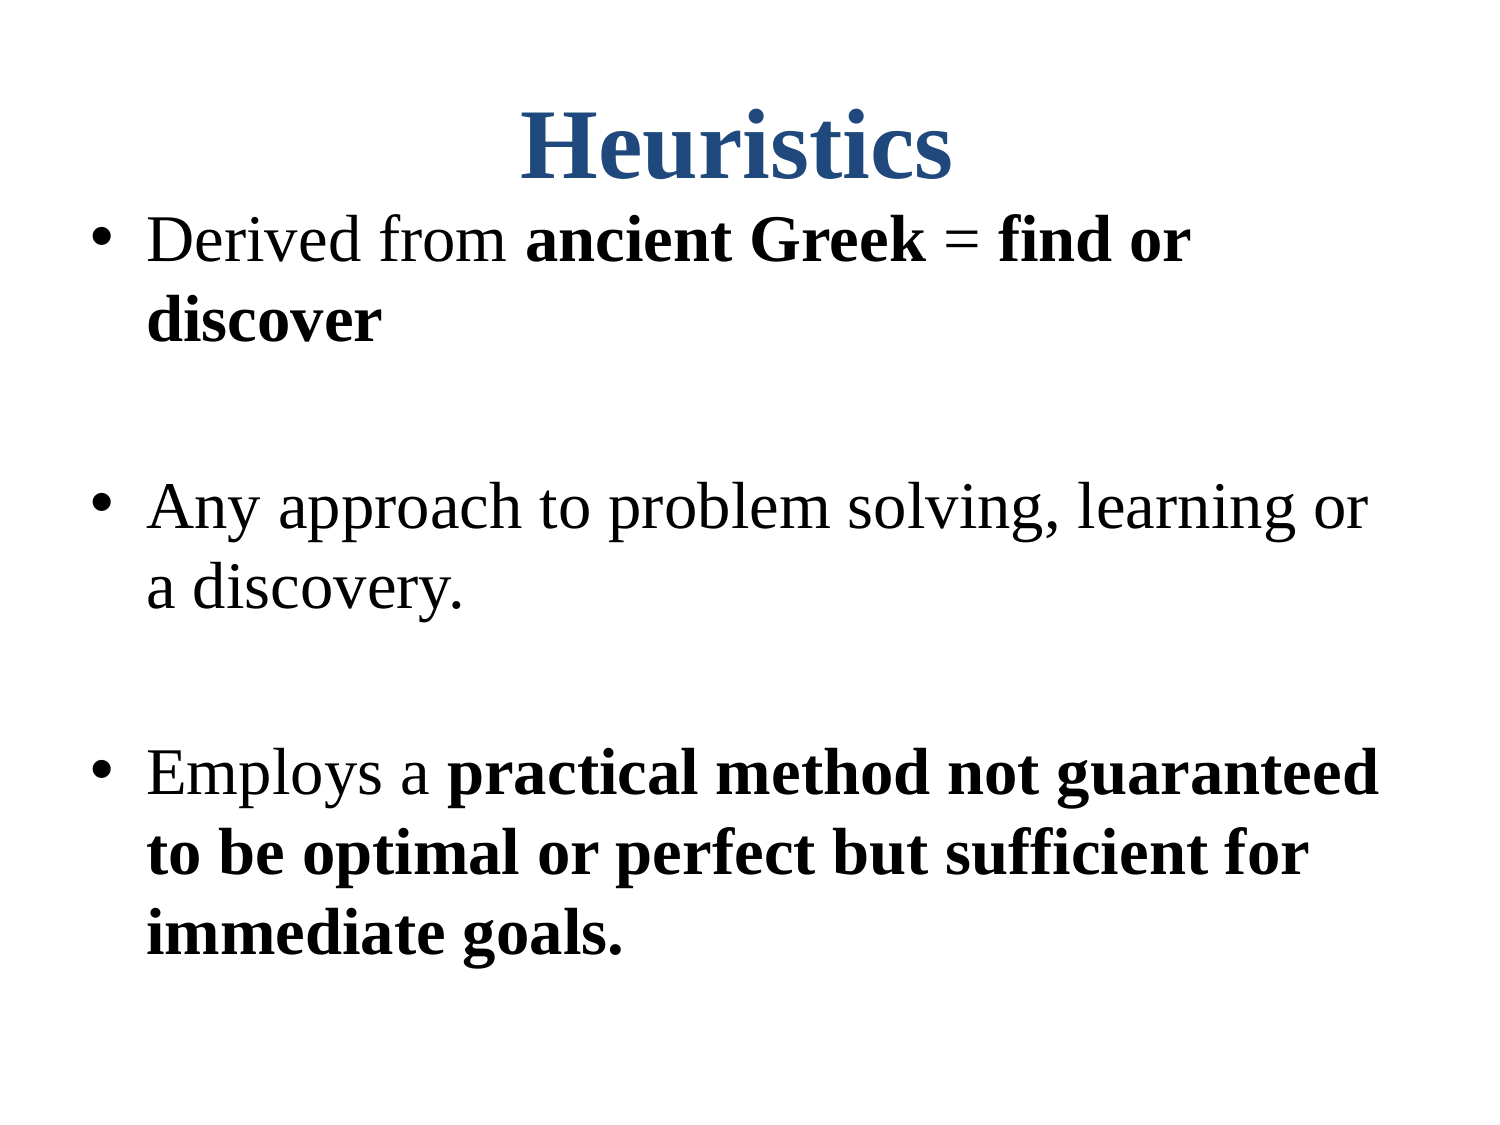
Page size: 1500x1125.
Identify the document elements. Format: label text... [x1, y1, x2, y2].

title Heuristics [74, 44, 1426, 187]
list Derived from ancient Greek = find or discover Any approach to problem solving, learning or a discovery. Employs a practical method not guaranteed to be optimal or perfect but sufficient for immediate goals. [74, 187, 1426, 1067]
